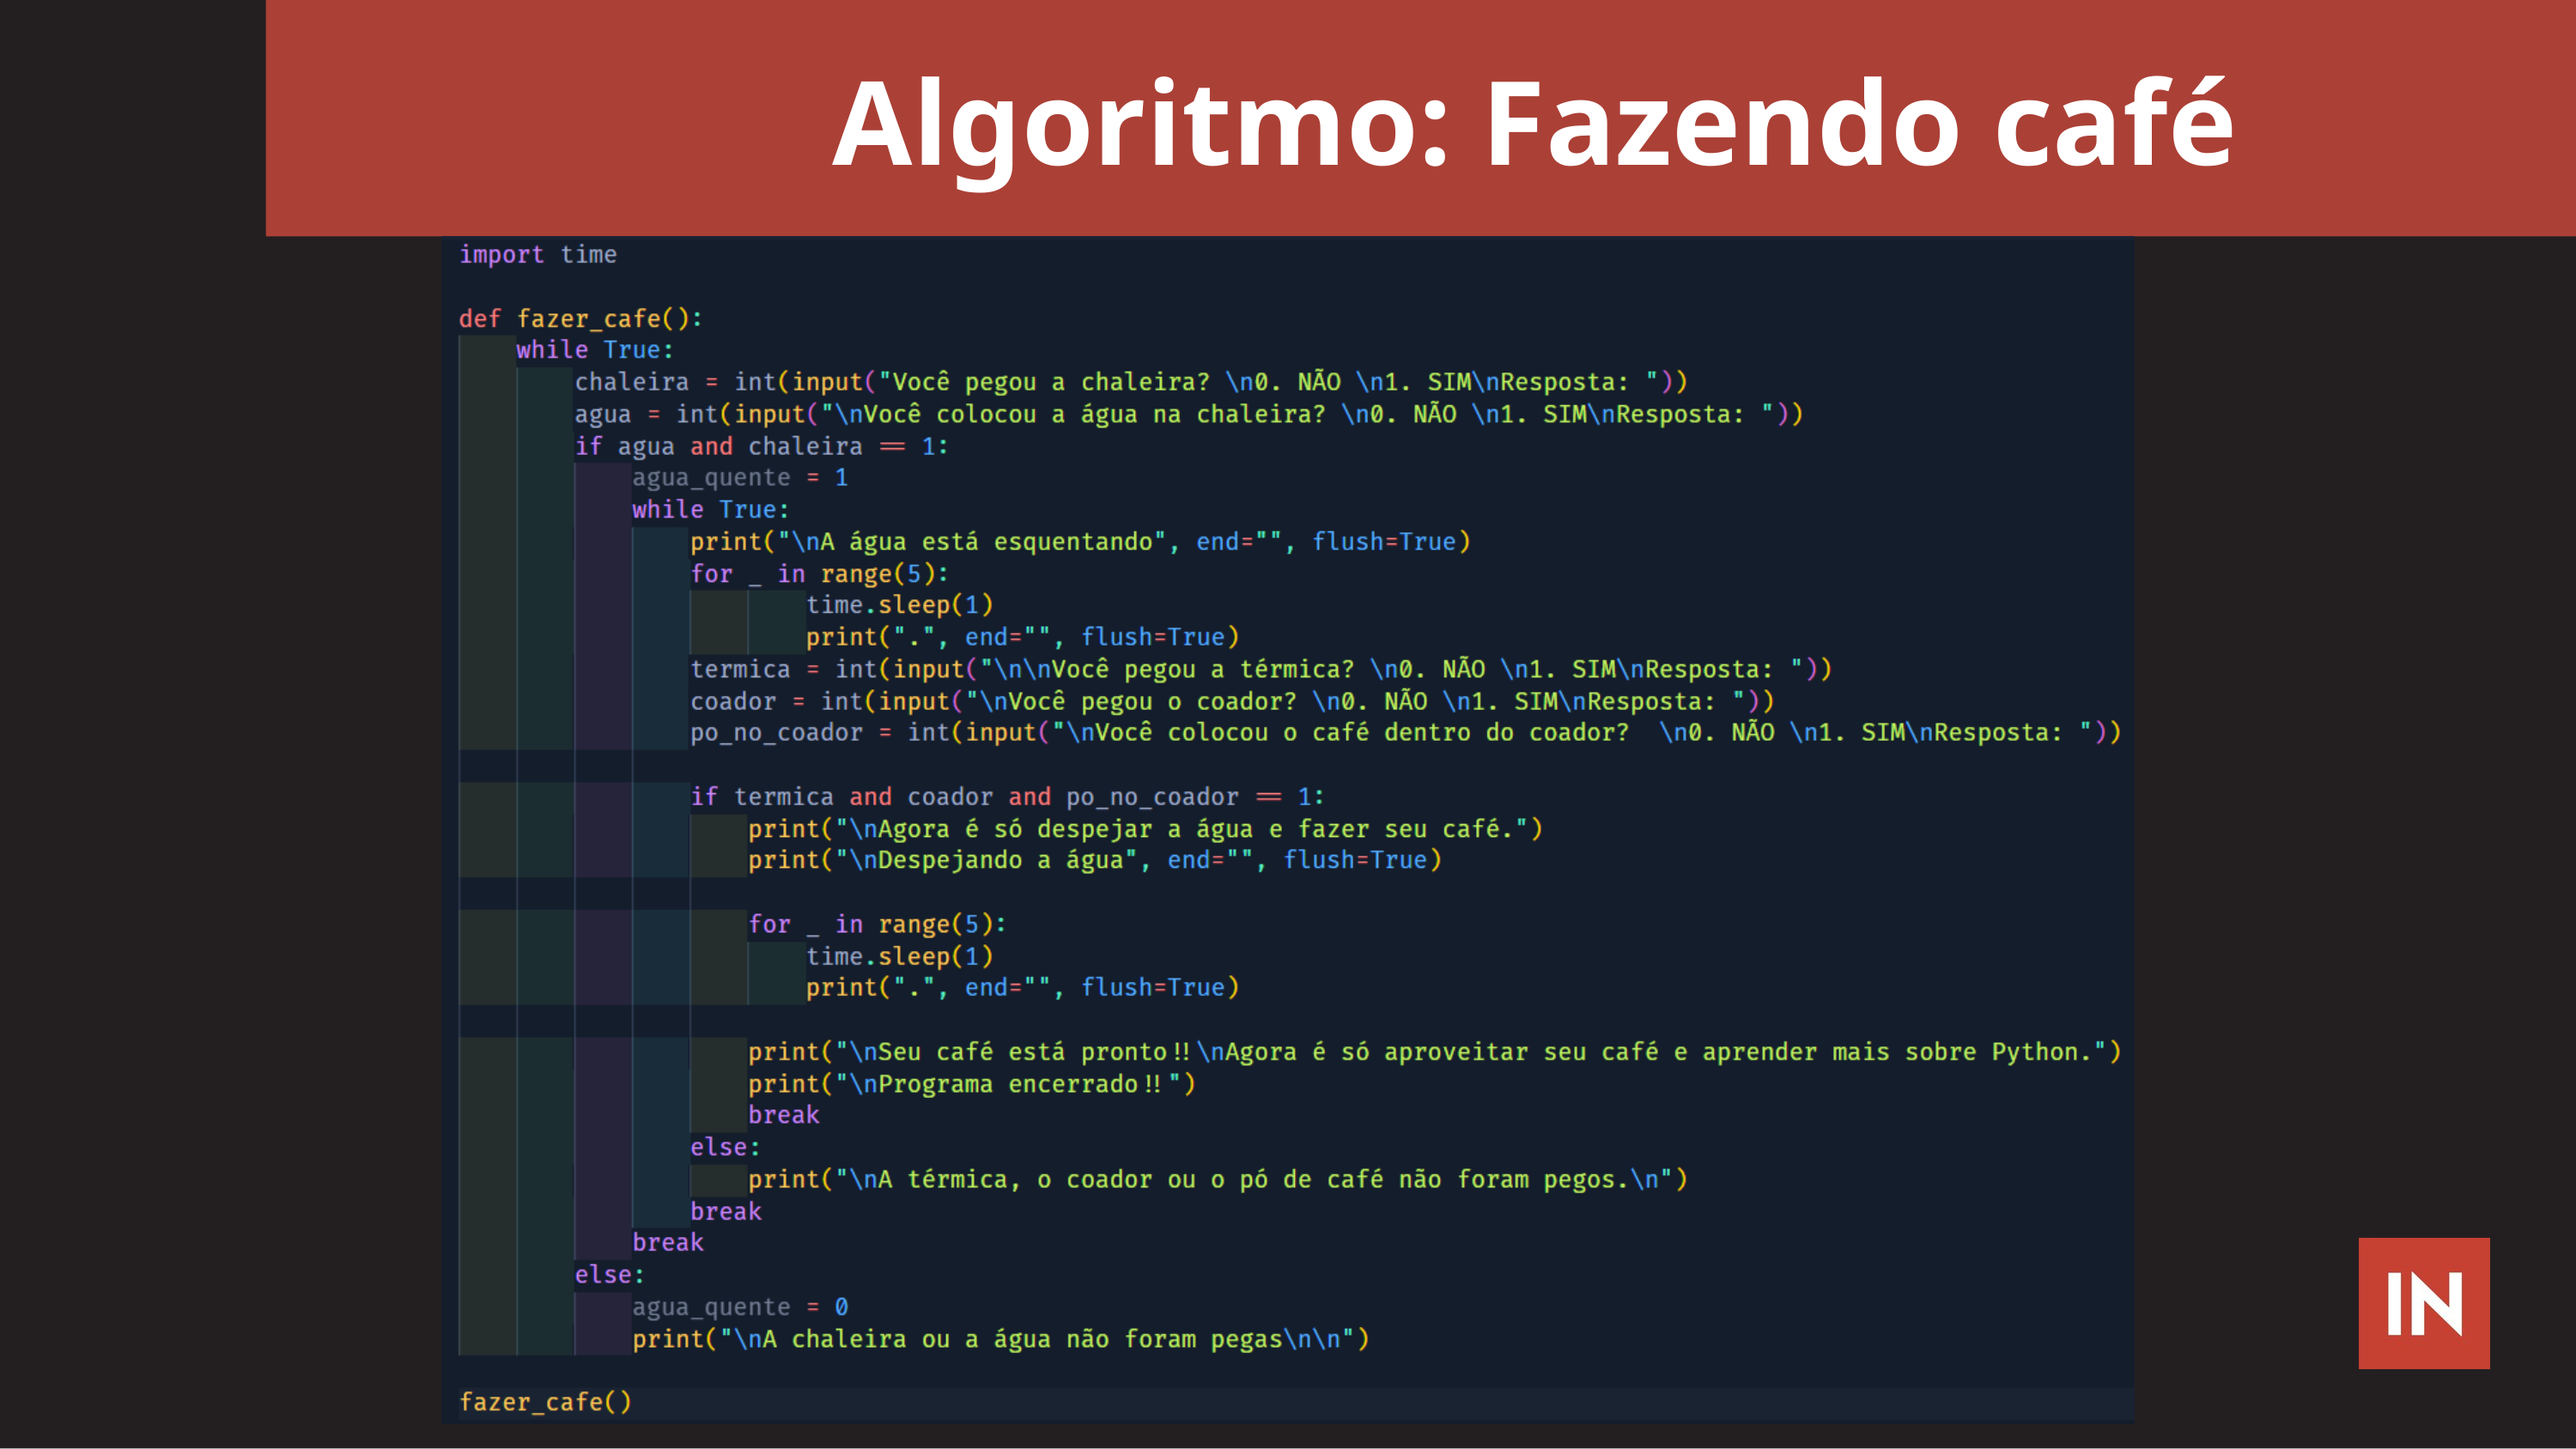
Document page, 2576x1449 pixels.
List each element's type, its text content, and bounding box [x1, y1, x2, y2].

text_box [265, 0, 2576, 237]
title Algoritmo: Fazendo café [0, 46, 2286, 291]
picture [441, 236, 2135, 1424]
picture [2359, 1238, 2490, 1369]
